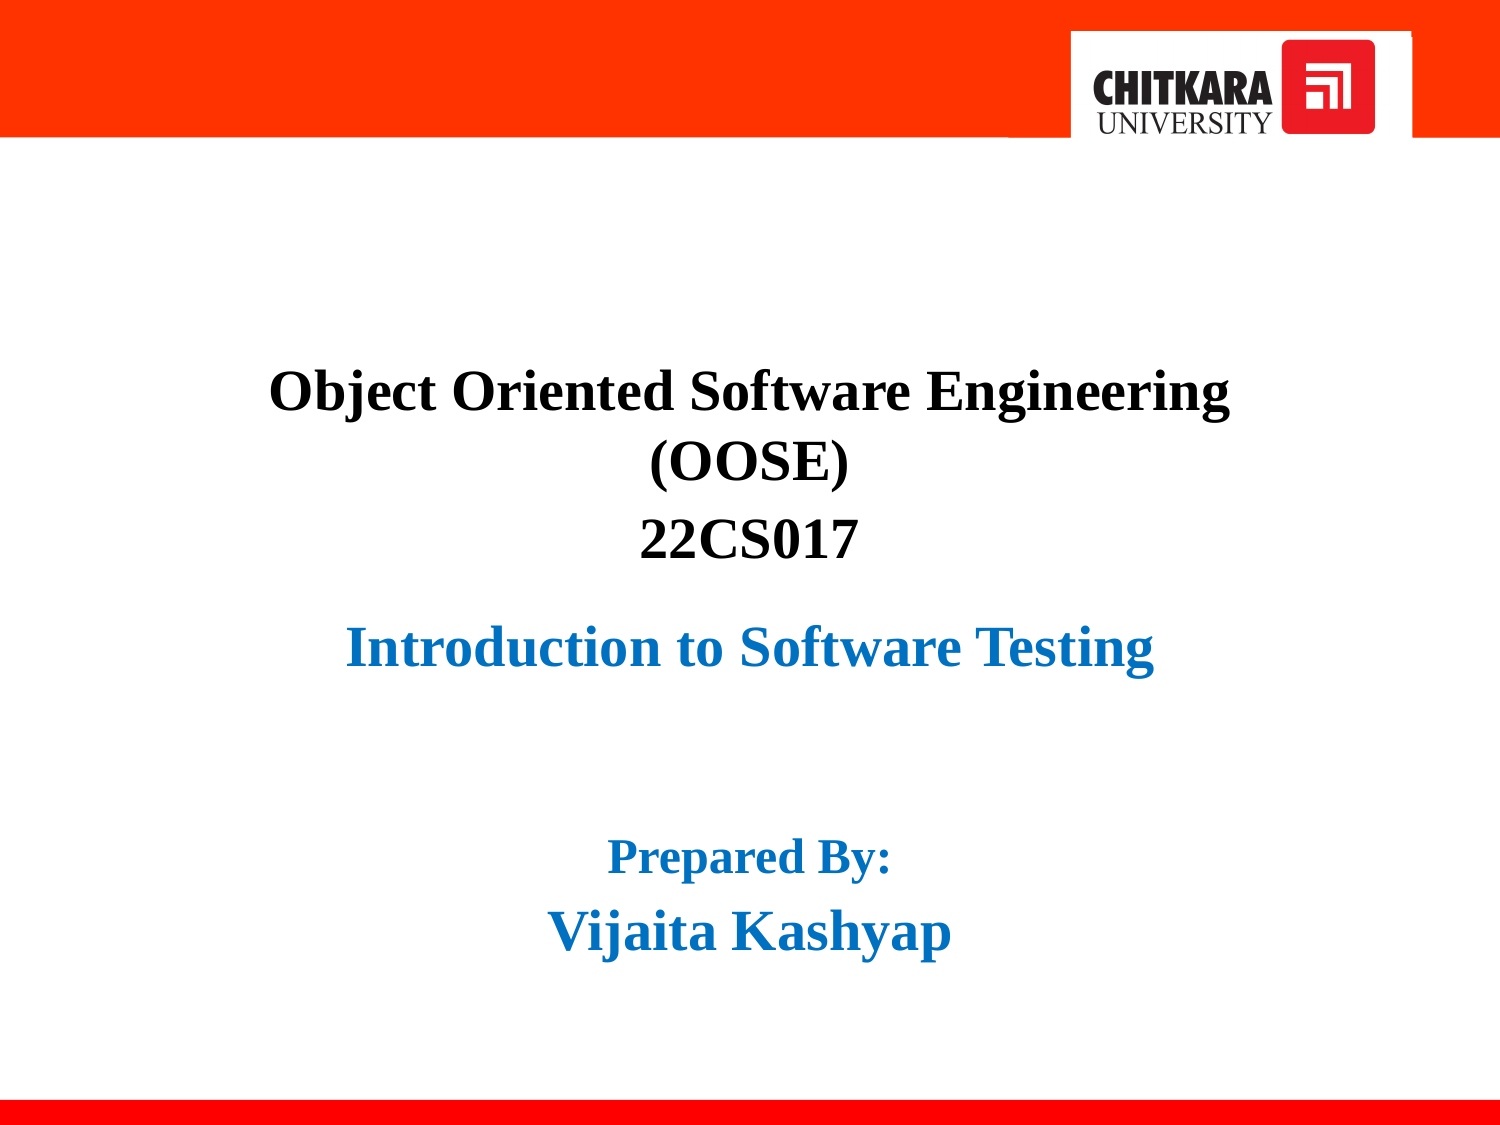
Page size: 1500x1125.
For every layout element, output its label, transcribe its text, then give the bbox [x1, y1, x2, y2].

text_box Introduction to Software Testing Prepared By: Vijaita Kashyap [129, 474, 1371, 957]
picture [1074, 37, 1390, 138]
text_box Object Oriented Software Engineering (OOSE) 22CS017 [229, 344, 1271, 578]
